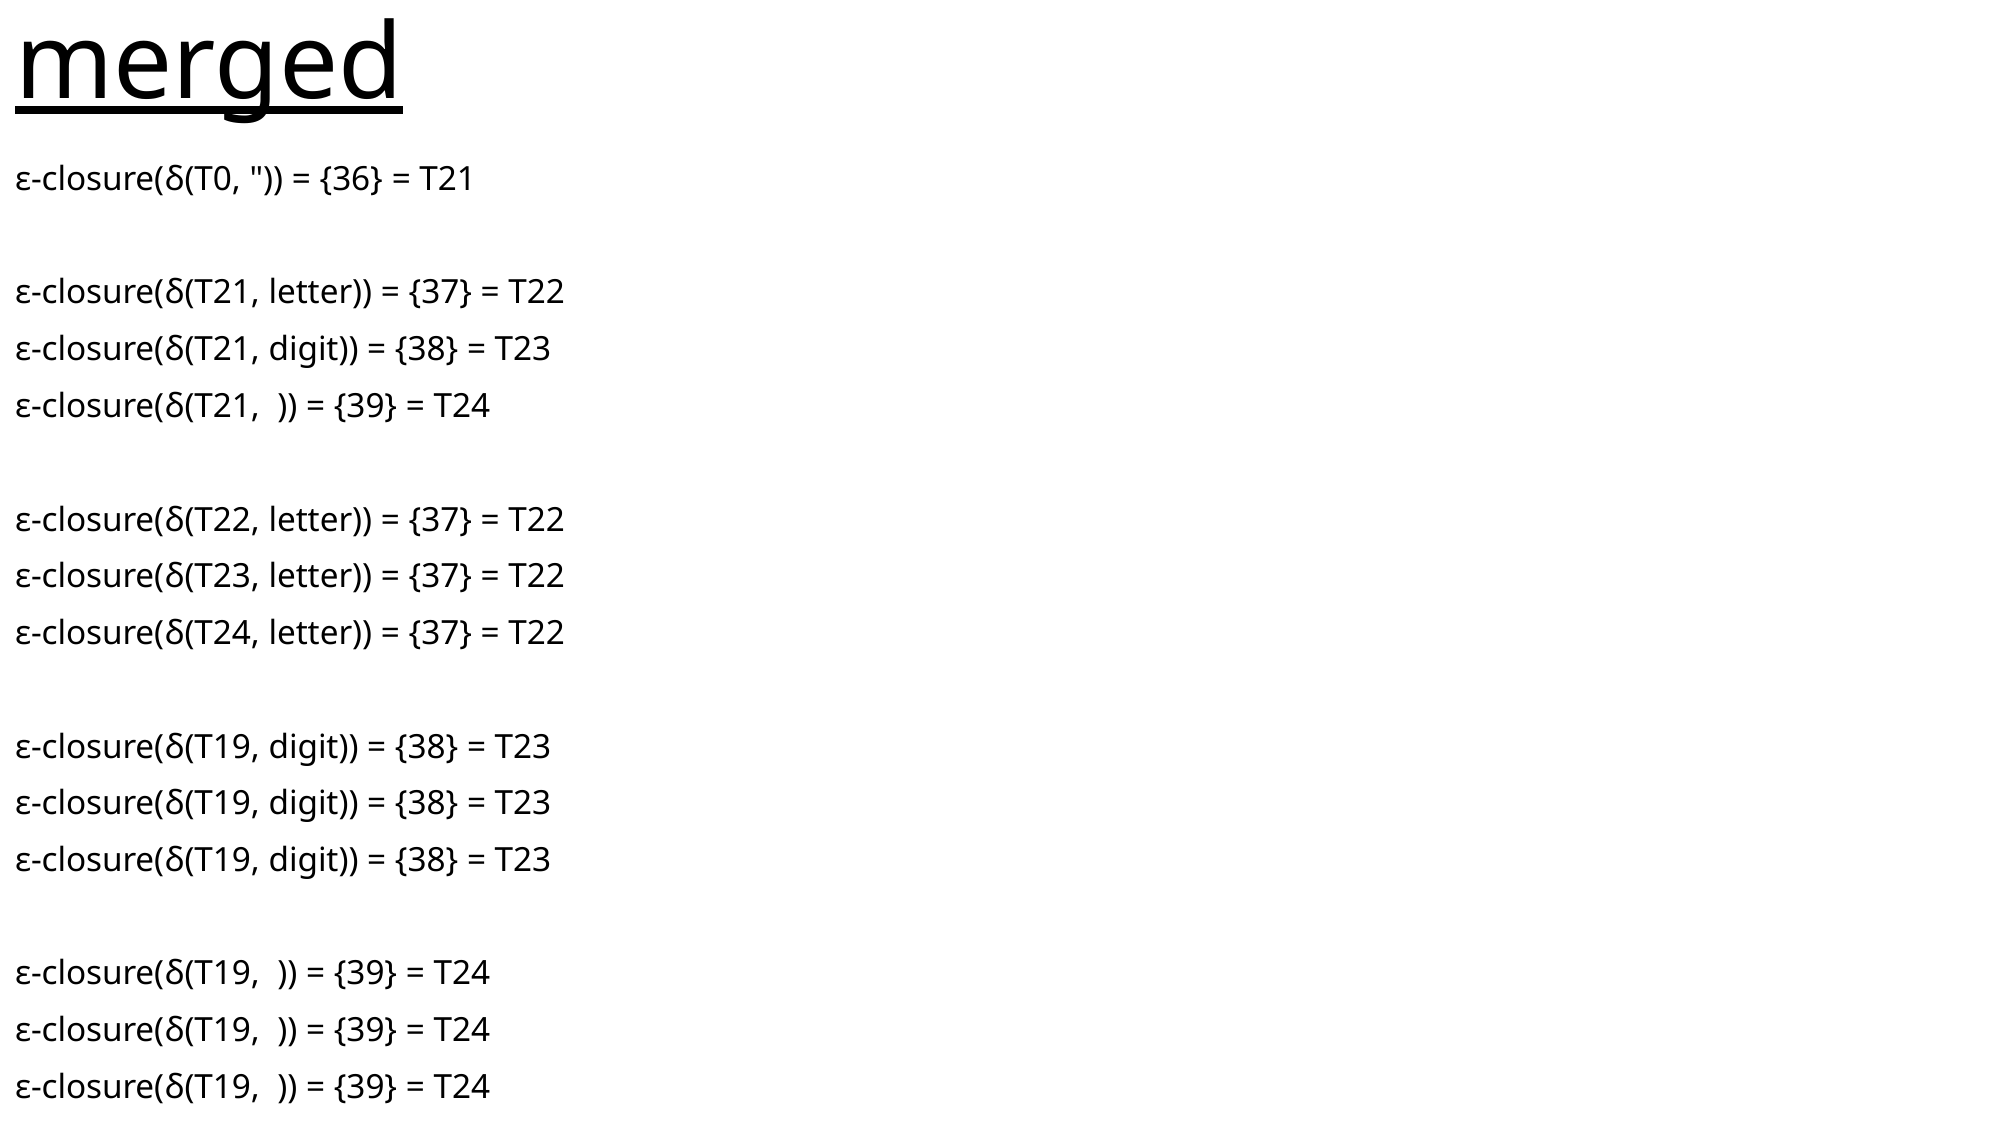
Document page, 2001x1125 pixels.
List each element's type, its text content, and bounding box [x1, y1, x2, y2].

text_box ε-closure(δ(T0, ")) = {36} = T21 ε-closure(δ(T21, letter)) = {37} = T22 ε-closure(δ(T21, digit)) = {38} = T23 ε-closure(δ(T21, )) = {39} = T24 ε-closure(δ(T22, letter)) = {37} = T22 ε-closure(δ(T23, letter)) = {37} = T22 ε-closure(δ(T24, letter)) = {37} = T22 ε-closure(δ(T19, digit)) = {38} = T23 ε-closure(δ(T19, digit)) = {38} = T23 ε-closure(δ(T19, digit)) = {38} = T23 ε-closure(δ(T19, )) = {39} = T24 ε-closure(δ(T19, )) = {39} = T24 ε-closure(δ(T19, )) = {39} = T24 [0, 154, 2000, 1125]
title merged [0, 0, 1500, 129]
